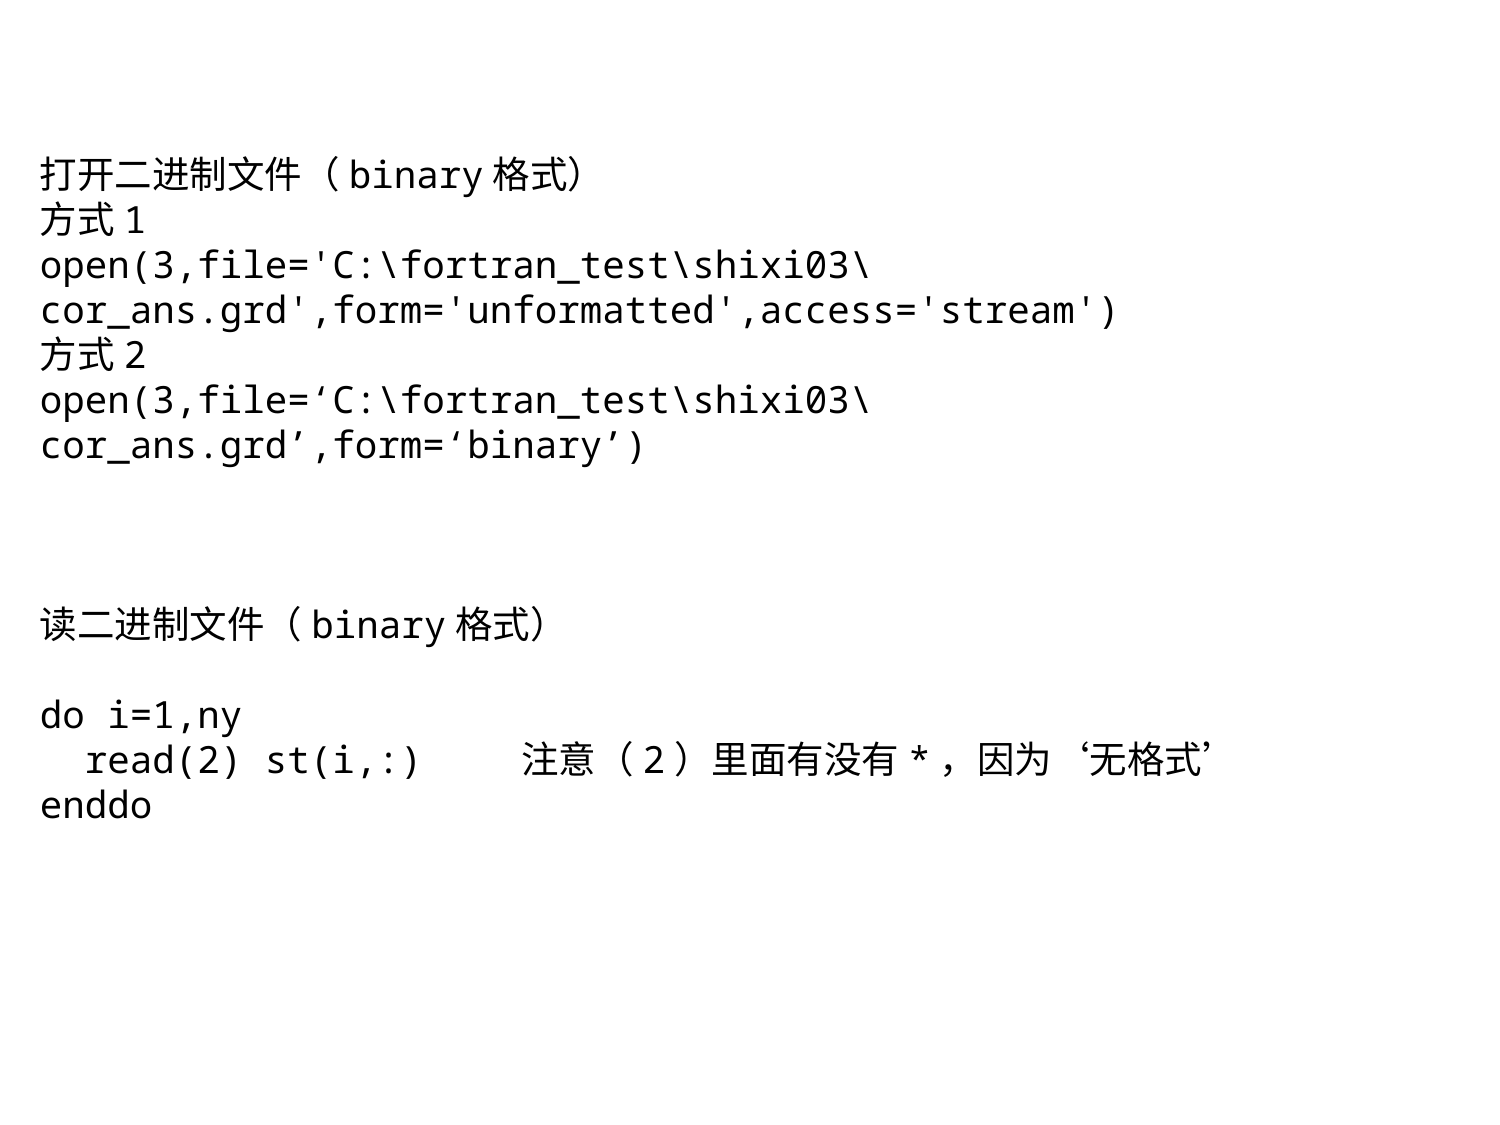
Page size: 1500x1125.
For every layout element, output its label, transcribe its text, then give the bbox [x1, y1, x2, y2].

text_box 打开二进制文件（binary格式） 方式1 open(3,file='C:\fortran_test\shixi03\cor_ans.grd',form='unformatted',access='stream') 方式2 open(3,file=‘C:\fortran_test\shixi03\cor_ans.grd’,form=‘binary’) 读二进制文件（binary格式） do i=1,ny read(2) st(i,:) 注意（2）里面有没有*，因为‘无格式’ enddo [24, 143, 1475, 833]
